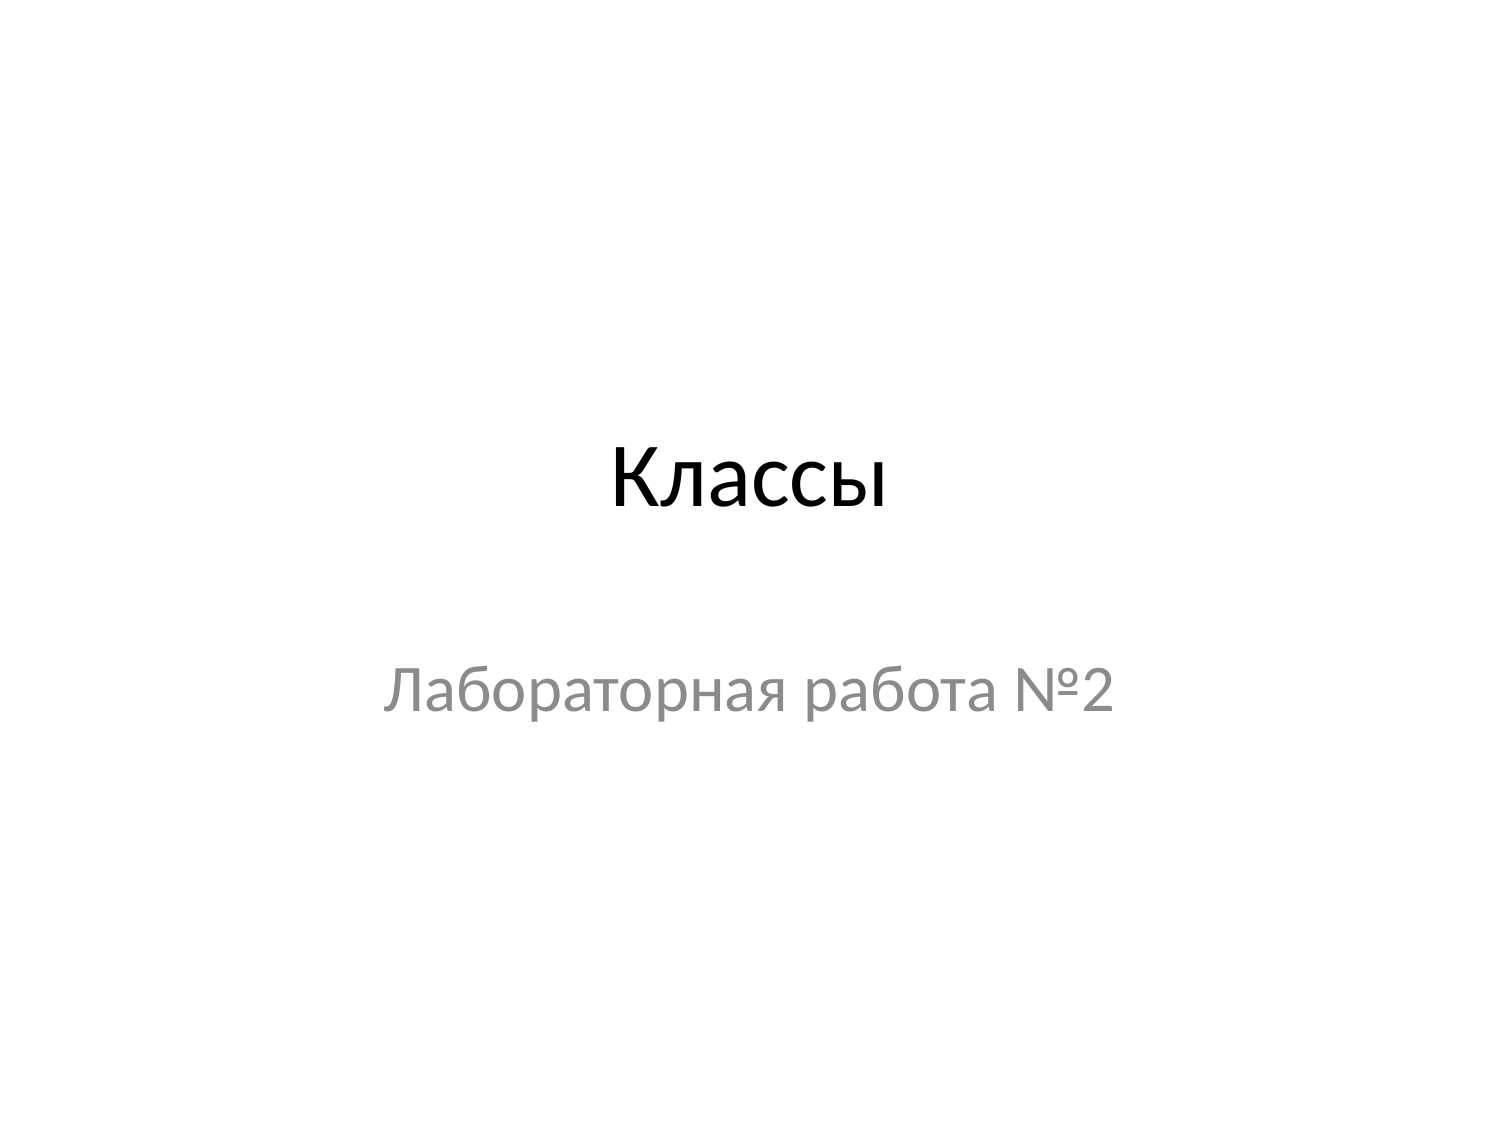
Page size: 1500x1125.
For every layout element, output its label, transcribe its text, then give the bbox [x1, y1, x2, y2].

subtitle Лабораторная работа №2 [225, 637, 1275, 925]
title Классы [112, 349, 1388, 591]
